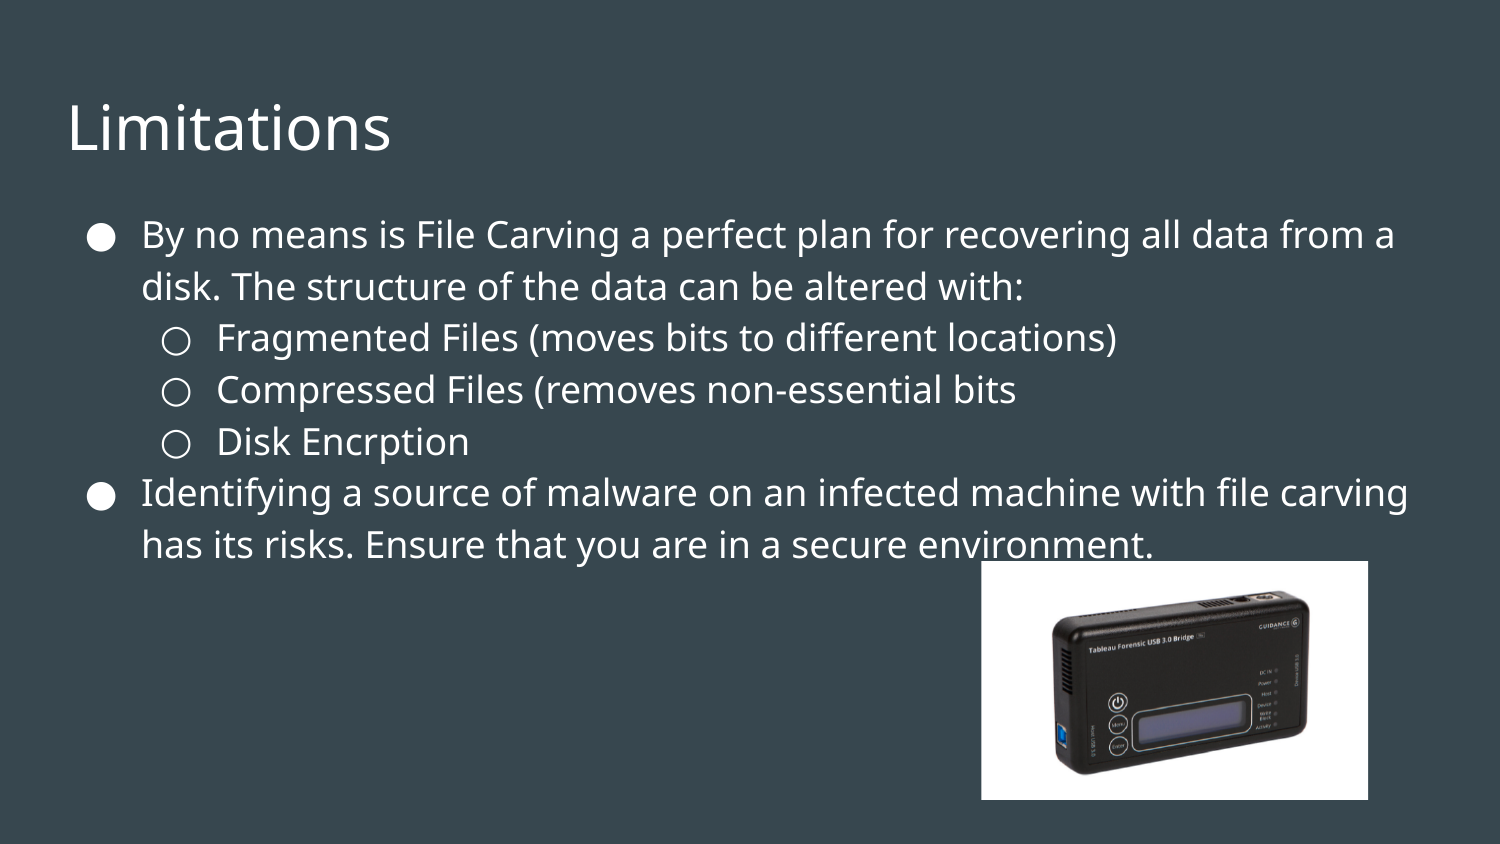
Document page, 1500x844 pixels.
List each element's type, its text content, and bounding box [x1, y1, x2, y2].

title Limitations [51, 72, 1449, 167]
picture [981, 561, 1369, 800]
list By no means is File Carving a perfect plan for recovering all data from a disk. The structure of the data can be altered with: Fragmented Files (moves bits to different locations) Compressed Files (removes non-essential bits Disk Encrption Identifying a source of malware on an infected machine with file carving has its risks. Ensure that you are in a secure environment. [51, 189, 1449, 540]
